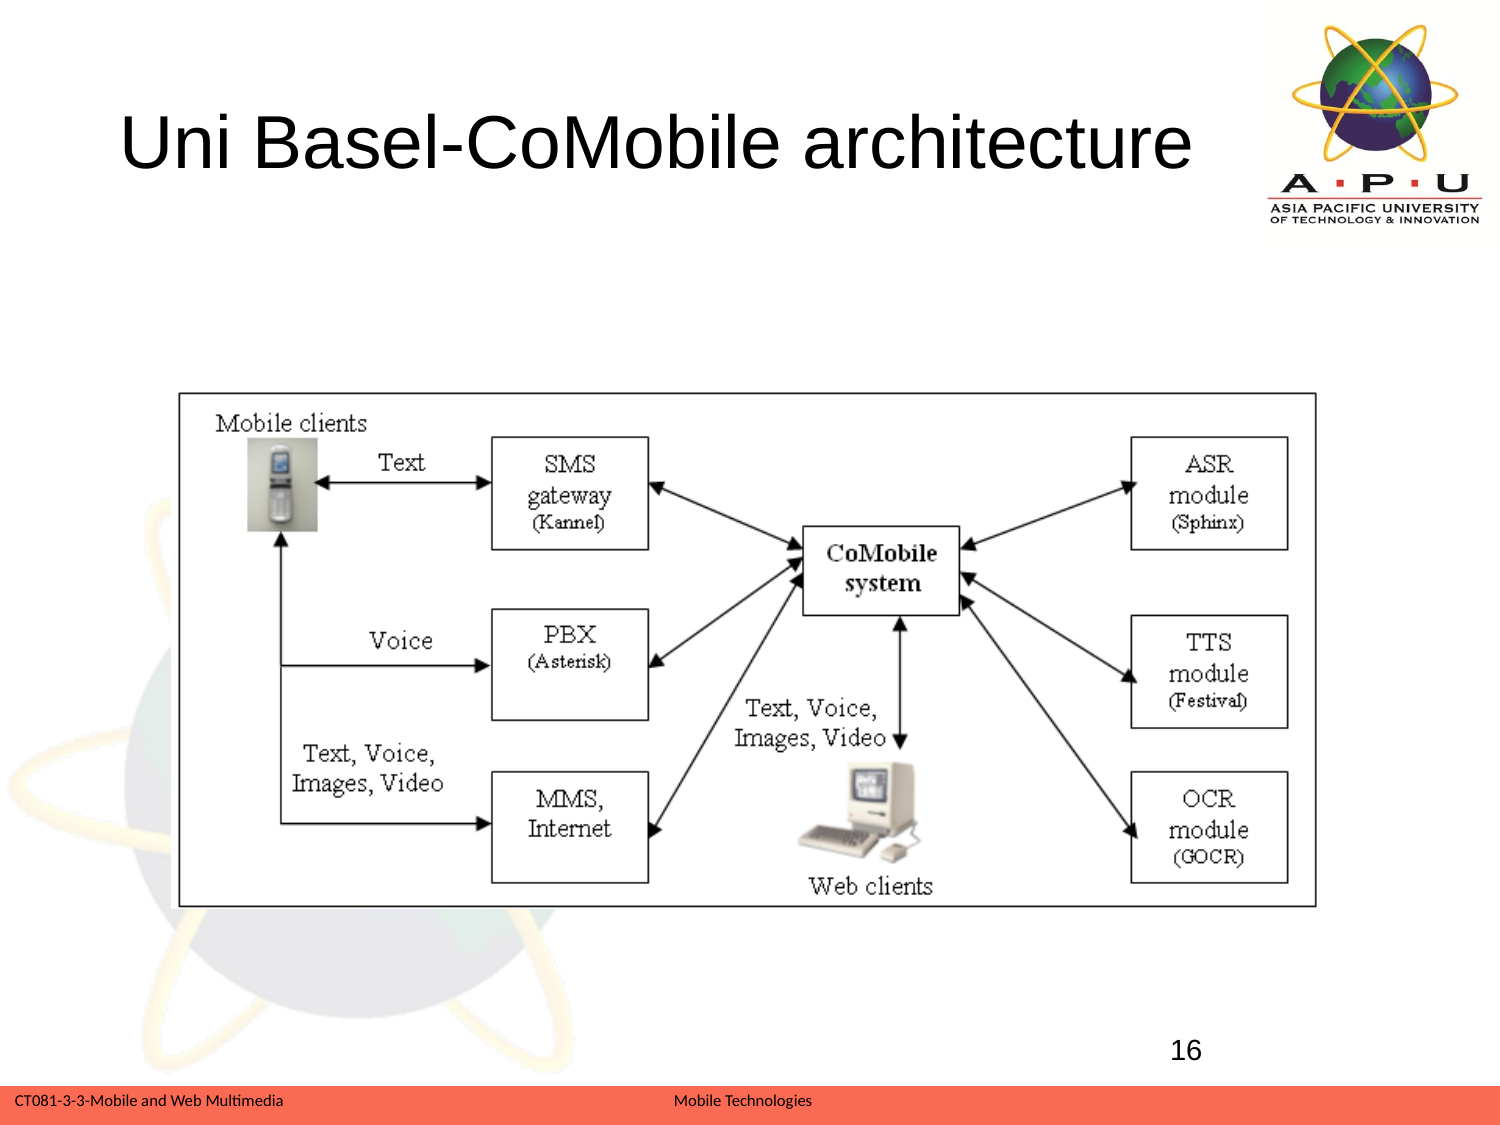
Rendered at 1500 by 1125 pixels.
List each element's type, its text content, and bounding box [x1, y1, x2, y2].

slide_number 16 [1155, 1024, 1468, 1100]
picture [1251, 0, 1500, 249]
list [170, 385, 1320, 910]
title Uni Basel-CoMobile architecture [79, 45, 1235, 233]
